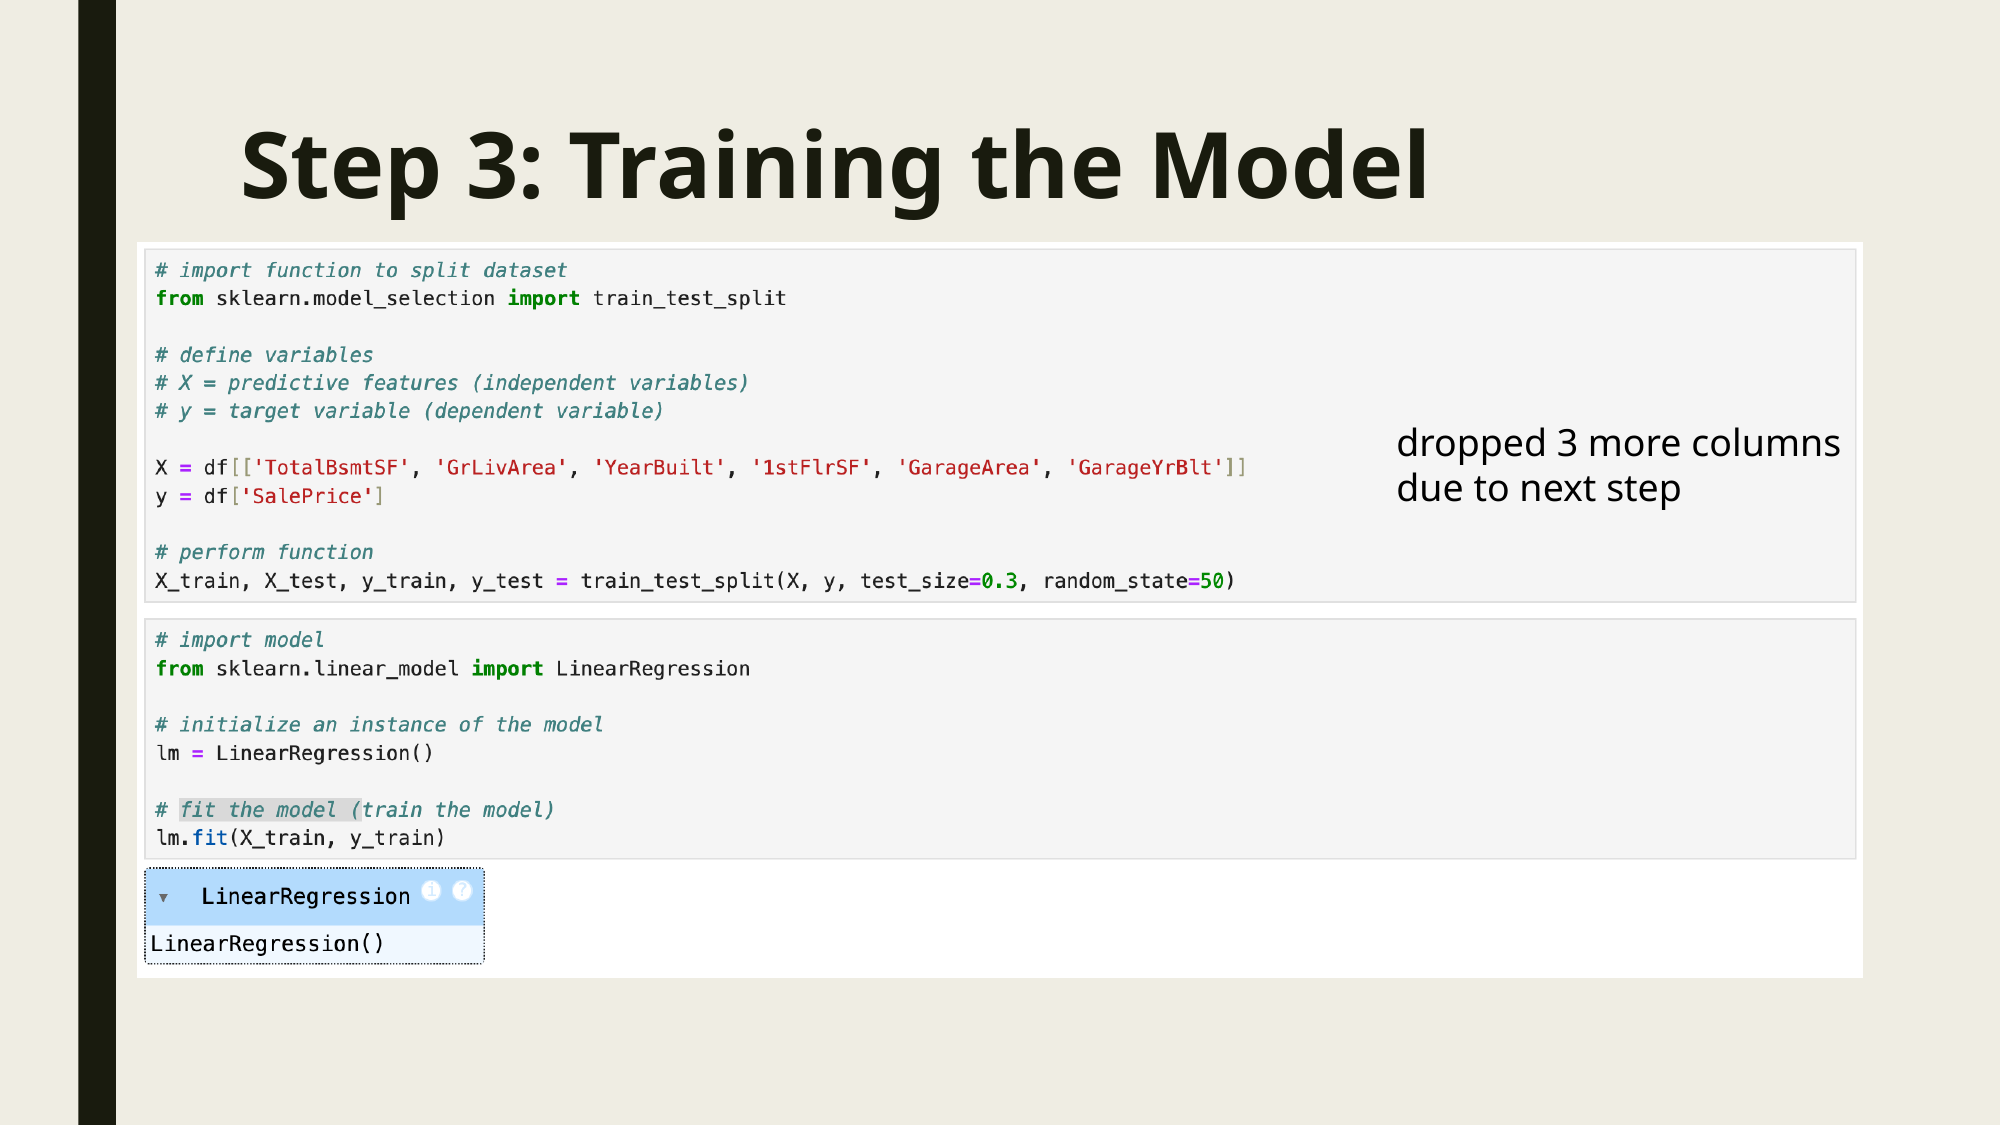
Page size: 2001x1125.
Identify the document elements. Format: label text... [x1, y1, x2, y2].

title Step 3: Training the Model [225, 112, 1800, 242]
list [137, 242, 1863, 978]
